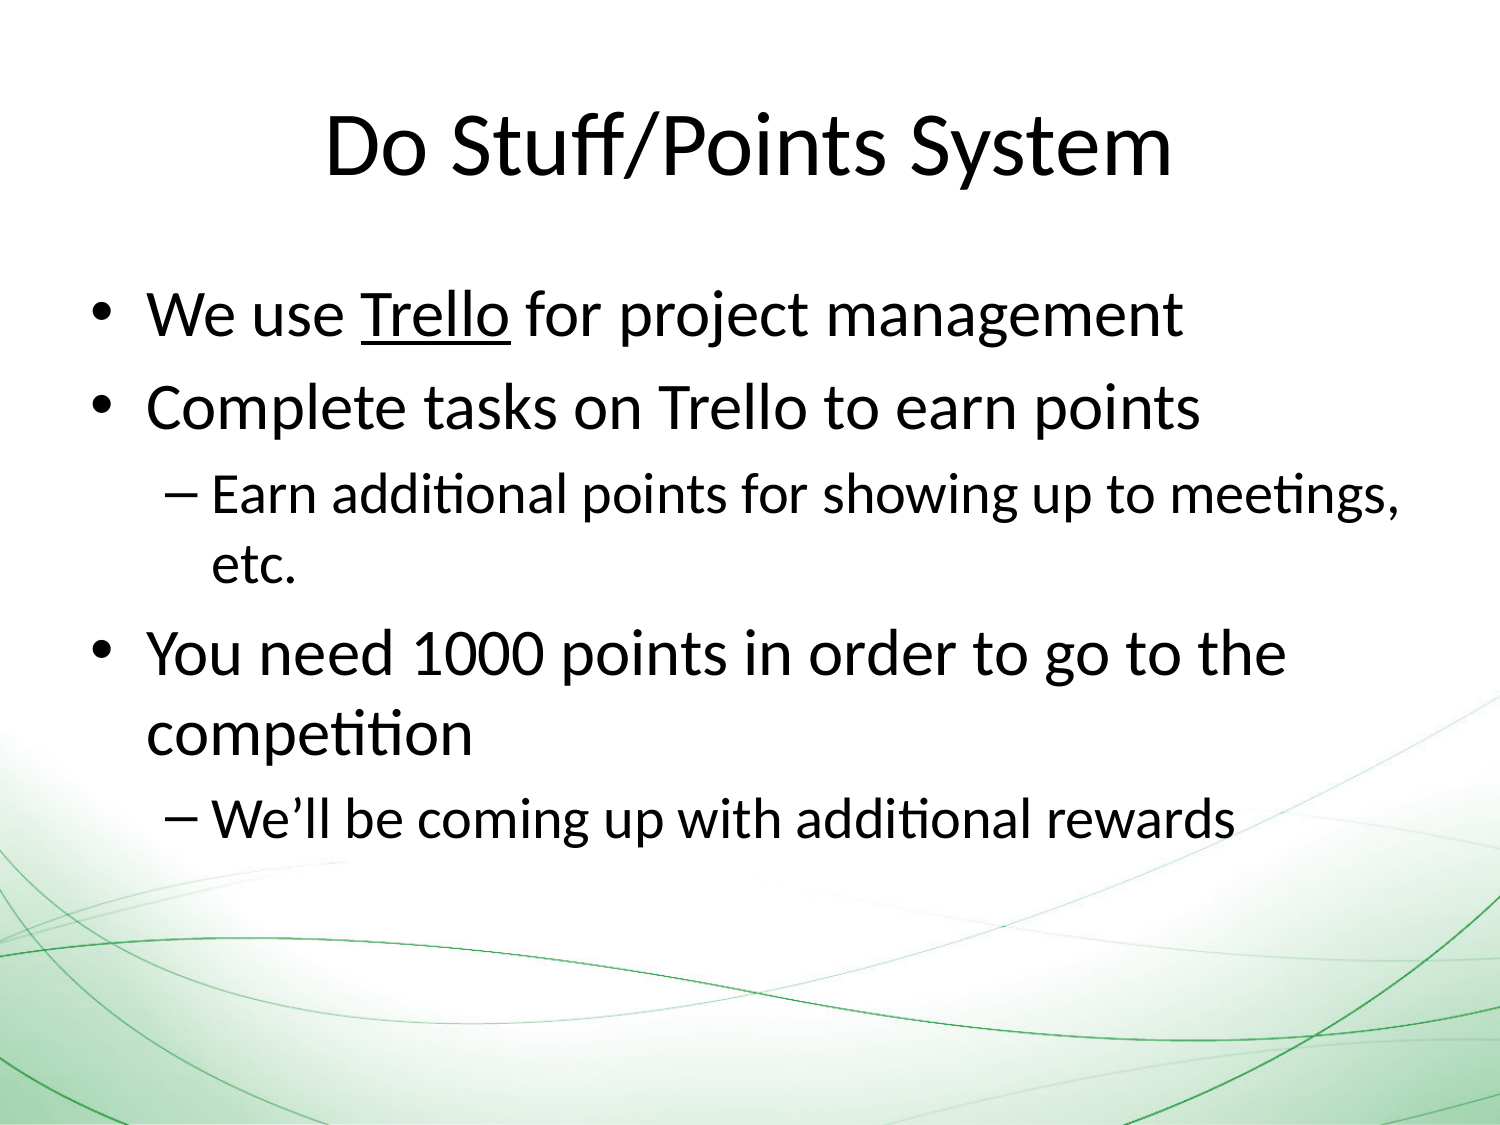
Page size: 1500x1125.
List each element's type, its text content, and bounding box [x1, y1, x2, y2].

list We use Trello for project management Complete tasks on Trello to earn points Earn additional points for showing up to meetings, etc. You need 1000 points in order to go to the competition We’ll be coming up with additional rewards [75, 262, 1425, 1005]
title Do Stuff/Points System [75, 45, 1425, 233]
